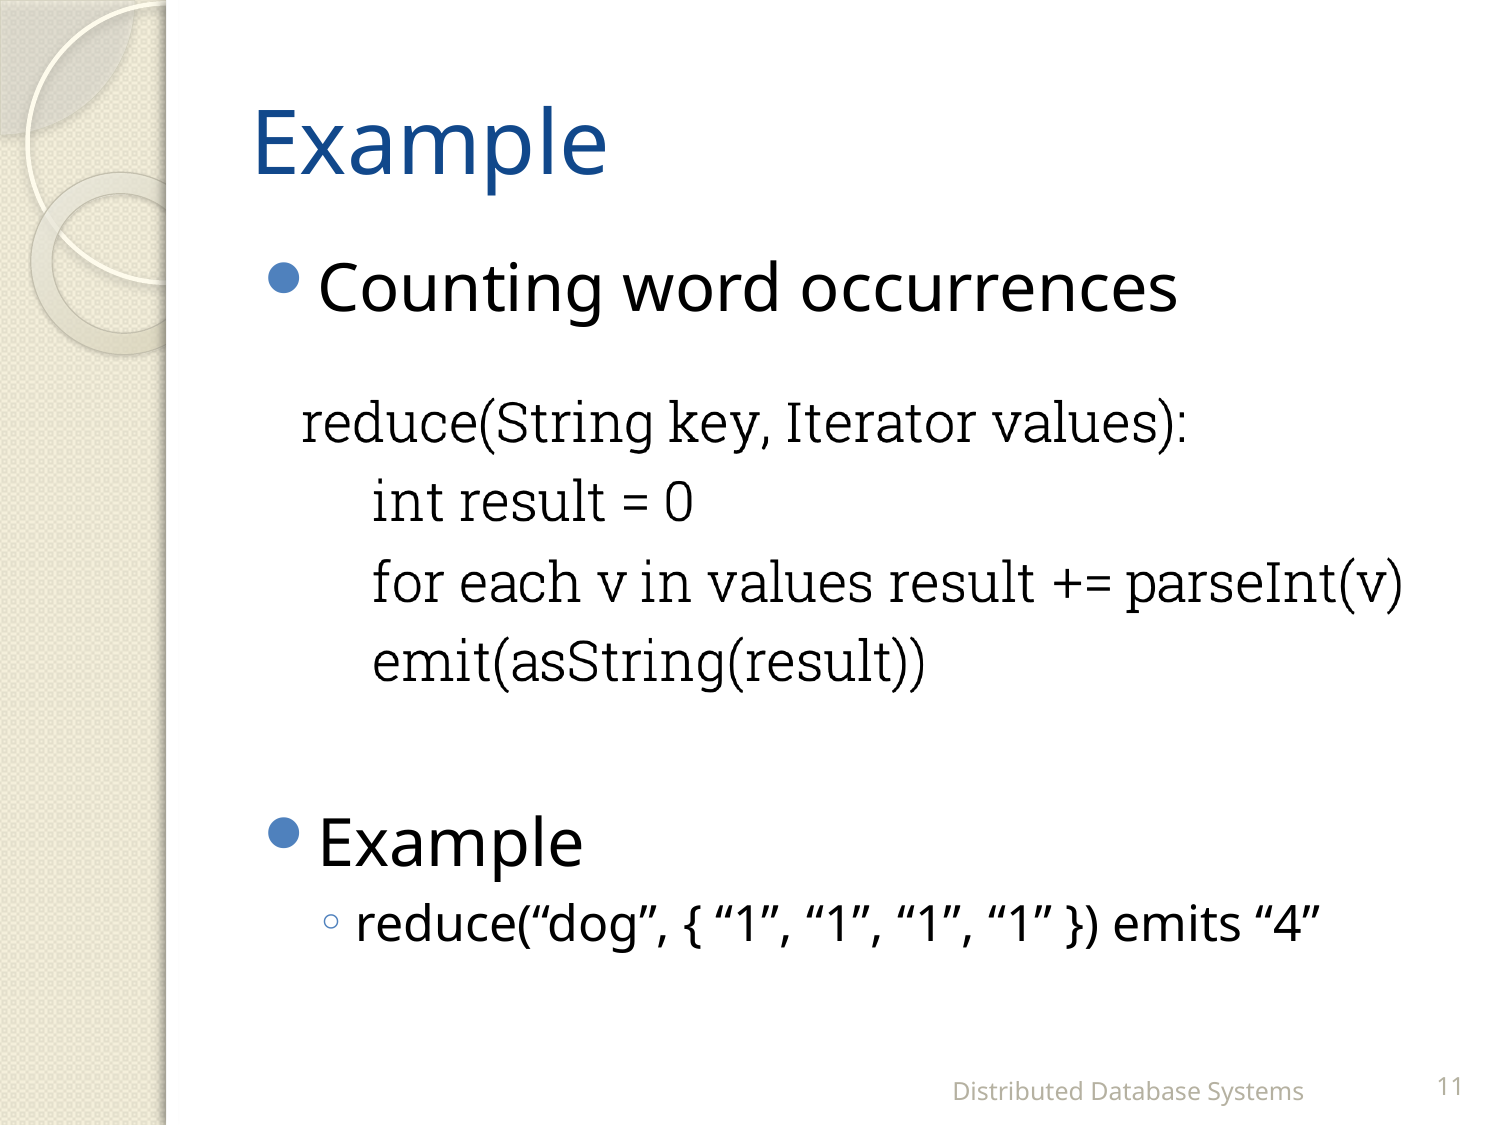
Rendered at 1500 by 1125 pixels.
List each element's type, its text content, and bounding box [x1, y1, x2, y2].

footer Distributed Database Systems [937, 1034, 1413, 1113]
slide_number 11 [1413, 1034, 1488, 1113]
picture [282, 376, 1424, 717]
list Counting word occurrences Example reduce(“dog”, { “1”, “1”, “1”, “1” }) emits “4” [235, 237, 1466, 1025]
title Example [235, 45, 1466, 233]
